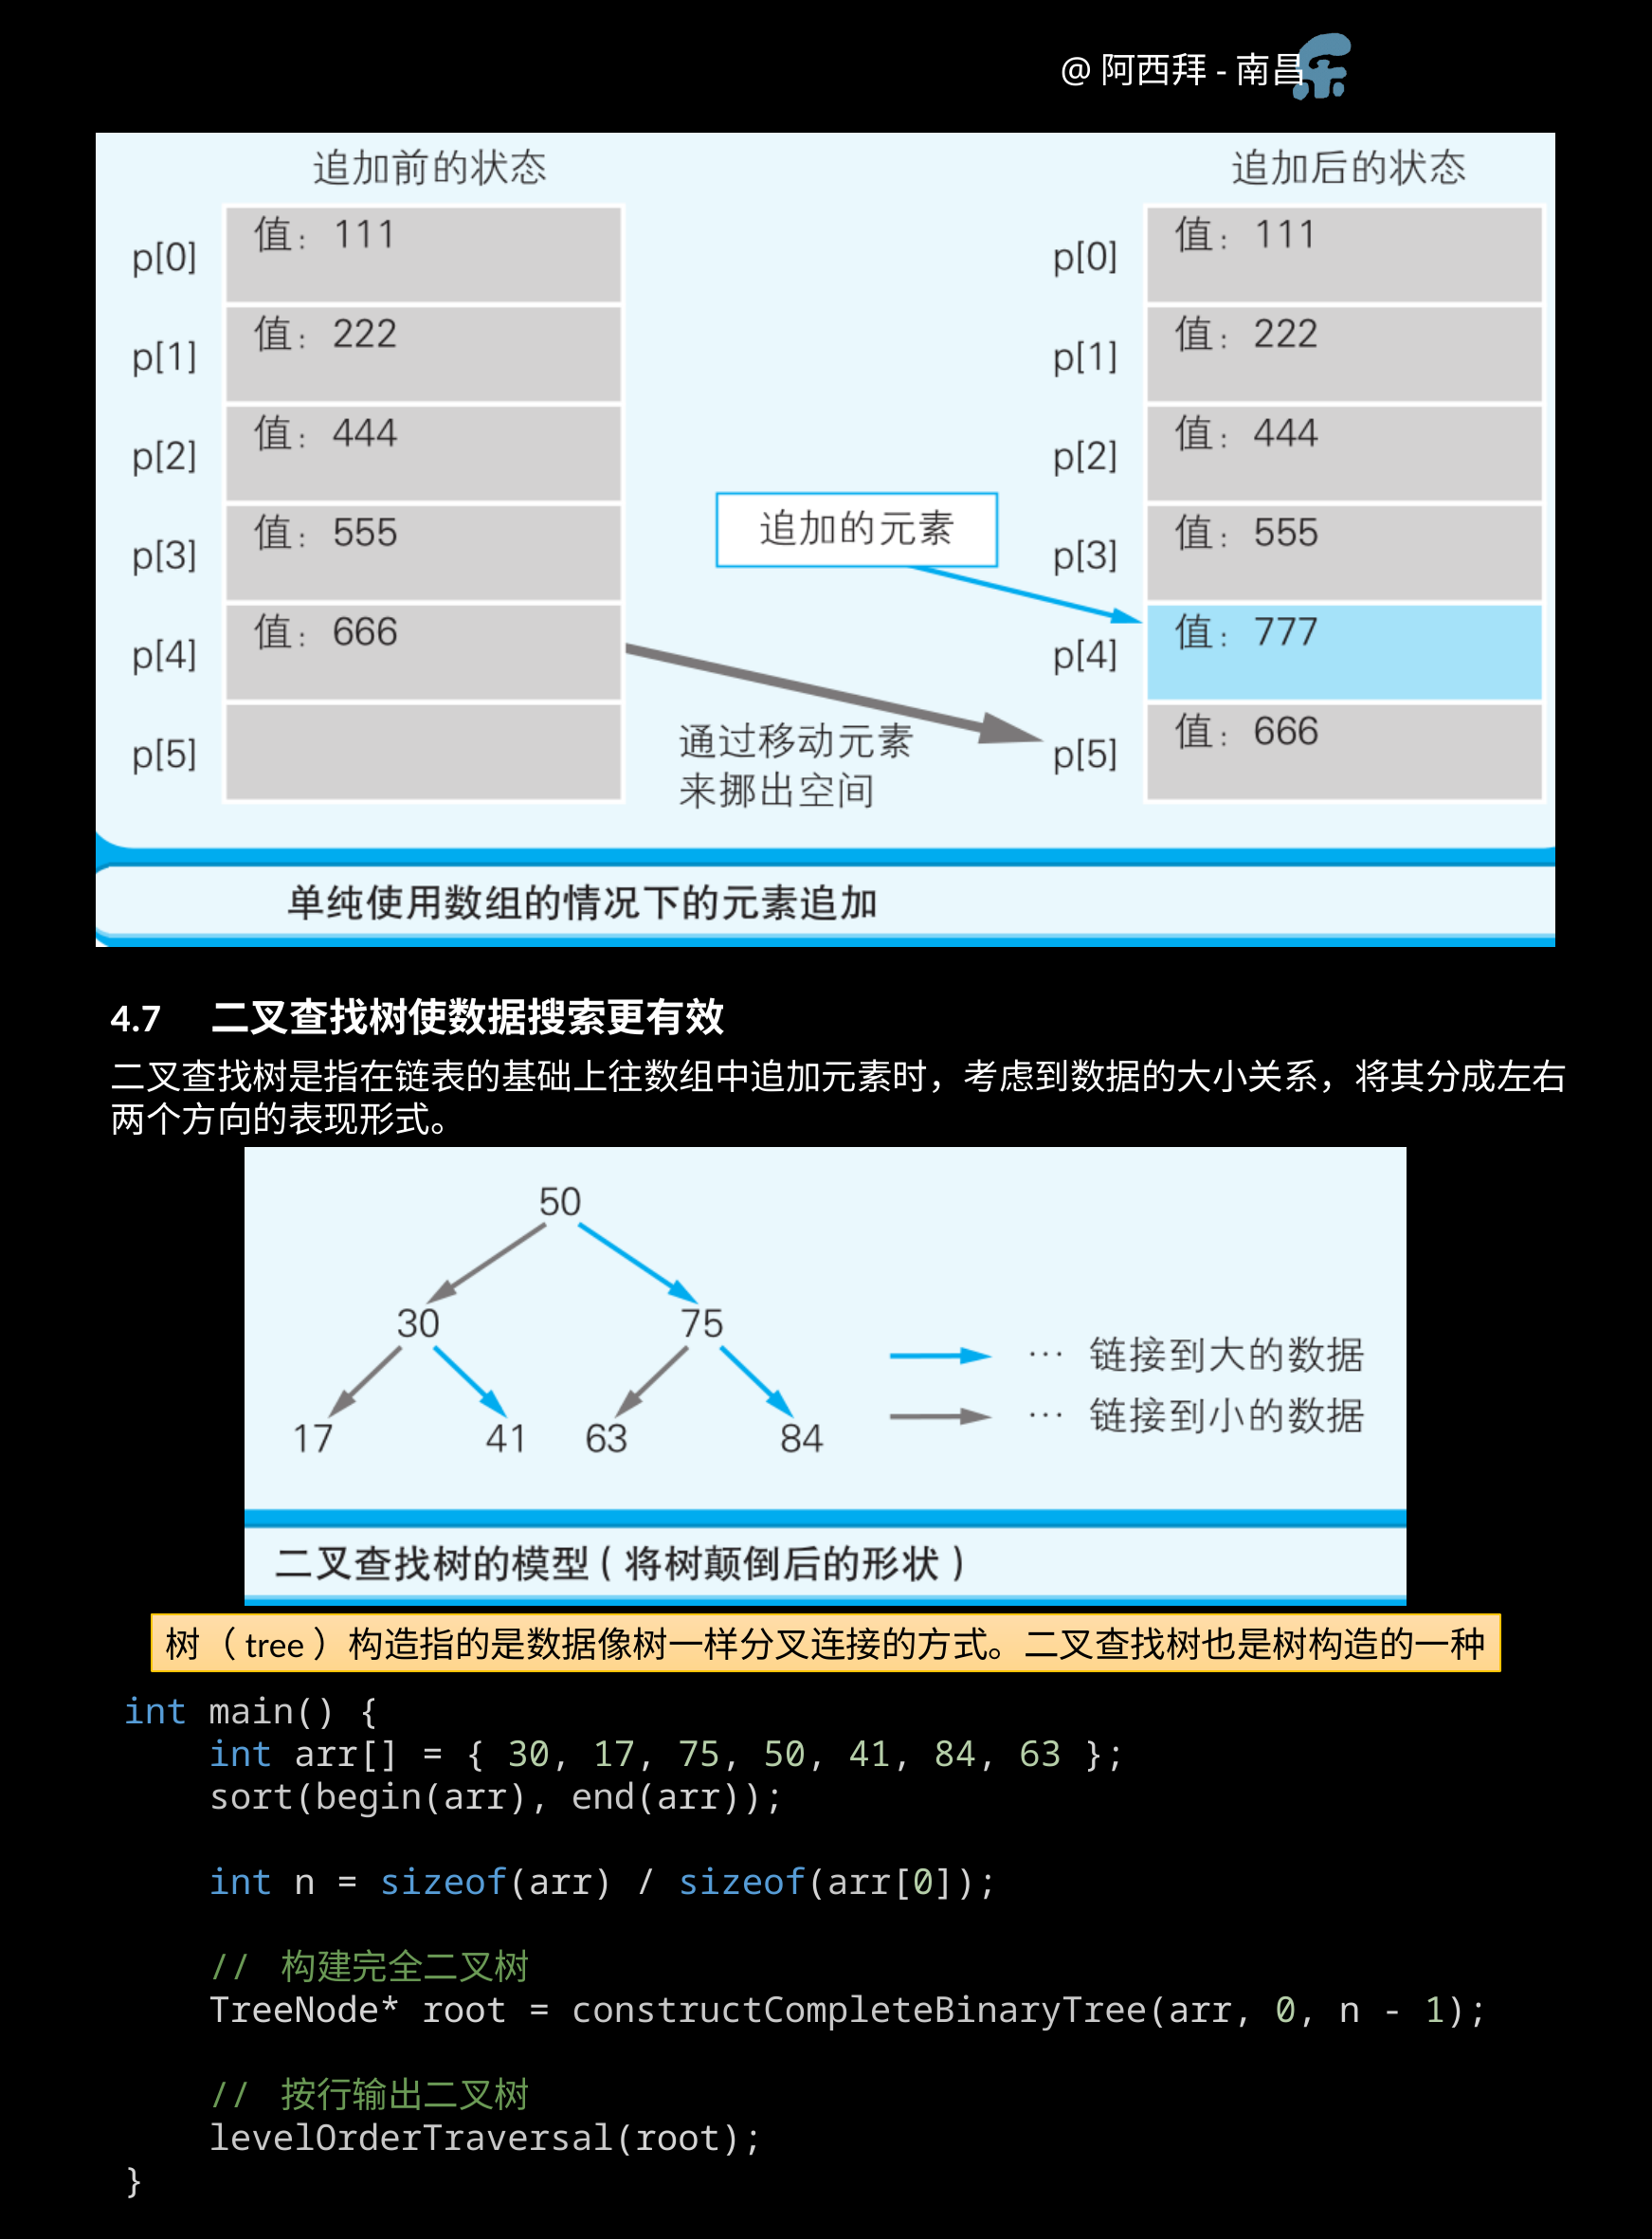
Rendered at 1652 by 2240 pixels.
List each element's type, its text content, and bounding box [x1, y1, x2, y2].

text_box 树（tree）构造指的是数据像树一样分叉连接的方式。二叉查找树也是树构造的一种 [151, 1613, 1501, 1672]
picture [245, 1146, 1407, 1510]
text_box int main() { int arr[] = { 30, 17, 75, 50, 41, 84, 63 }; sort(begin(arr), end(arr)); int n = sizeof(arr) / sizeof(arr[0]); // 构建完全二叉树 TreeNode* root = constructCompleteBinaryTree(arr, 0, n - 1); // 按行输出二叉树 levelOrderTraversal(root); } [109, 1682, 1582, 2208]
picture [96, 133, 1556, 848]
picture [96, 938, 108, 947]
picture [96, 866, 1556, 938]
text_box 4.7 二叉查找树使数据搜索更有效 [96, 984, 922, 1047]
text_box 二叉查找树是指在链表的基础上往数组中追加元素时，考虑到数据的大小关系，将其分成左右两个方向的表现形式。 [96, 1047, 1595, 1147]
picture [245, 1527, 1407, 1599]
